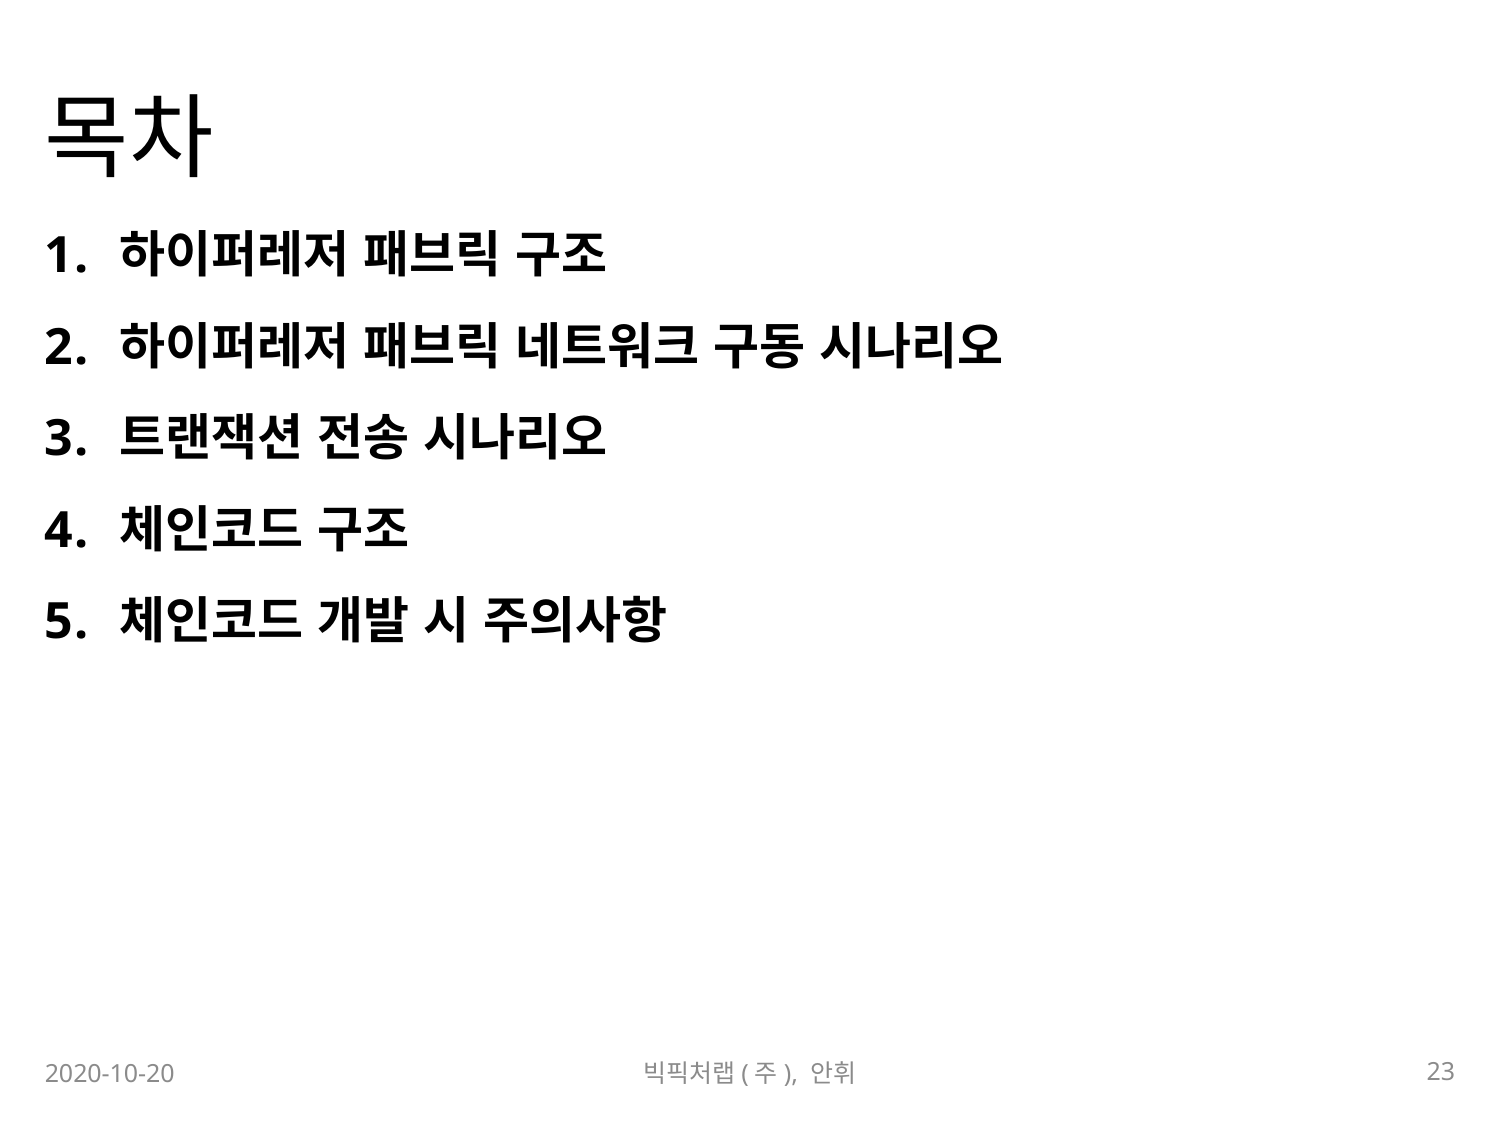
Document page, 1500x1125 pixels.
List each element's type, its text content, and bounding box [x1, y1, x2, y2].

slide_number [29, 1042, 368, 1103]
footer 빅픽처랩(주), 안휘 [387, 1042, 1113, 1103]
list 하이퍼레저 패브릭 구조 하이퍼레저 패브릭 네트워크 구동 시나리오 트랜잭션 전송 시나리오 체인코드 구조 체인코드 개발 시 주의사항 [29, 221, 1471, 1018]
slide_number 23 [1132, 1042, 1471, 1103]
title 목차 [29, 22, 1471, 198]
